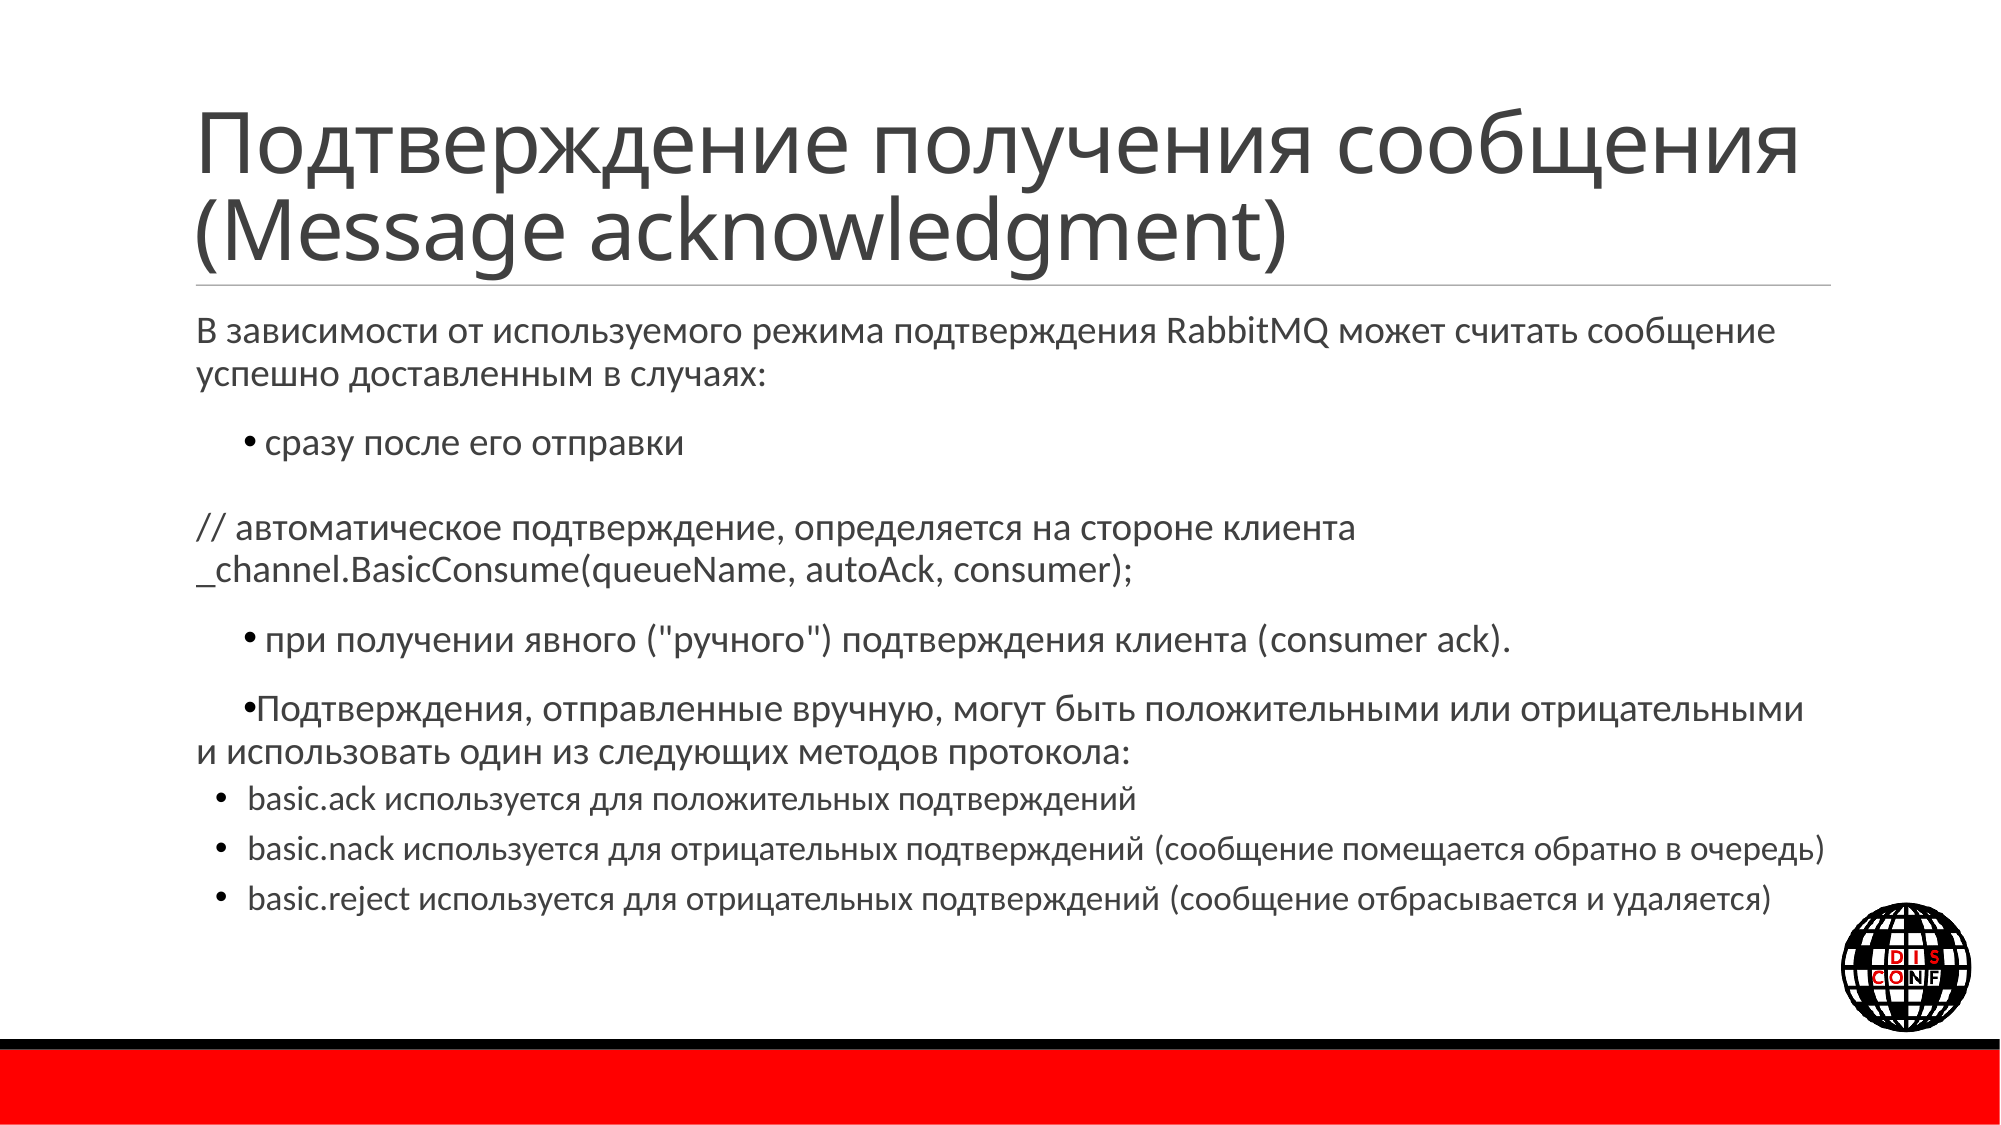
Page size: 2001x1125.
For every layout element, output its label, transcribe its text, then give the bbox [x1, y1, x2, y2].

picture [1839, 901, 1972, 1034]
list В зависимости от используемого режима подтверждения RabbitMQ может считать сообщение успешно доставленным в случаях: сразу после его отправки // автоматическое подтверждение, определяется на стороне клиента _channel.BasicConsume(queueName, autoAck, consumer); при получении явного ("ручного") подтверждения клиента (consumer ack). Подтверждения, отправленные вручную, могут быть положительными или отрицательными и использовать один из следующих методов протокола: basic.ack используется для положительных подтверждений basic.nack используется для отрицательных подтверждений (сообщение помещается обратно в очередь) basic.reject используется для отрицательных подтверждений (сообщение отбрасывается и удаляется) [180, 302, 1830, 963]
title Подтверждение получения сообщения (Message acknowledgment) [180, 47, 1830, 285]
